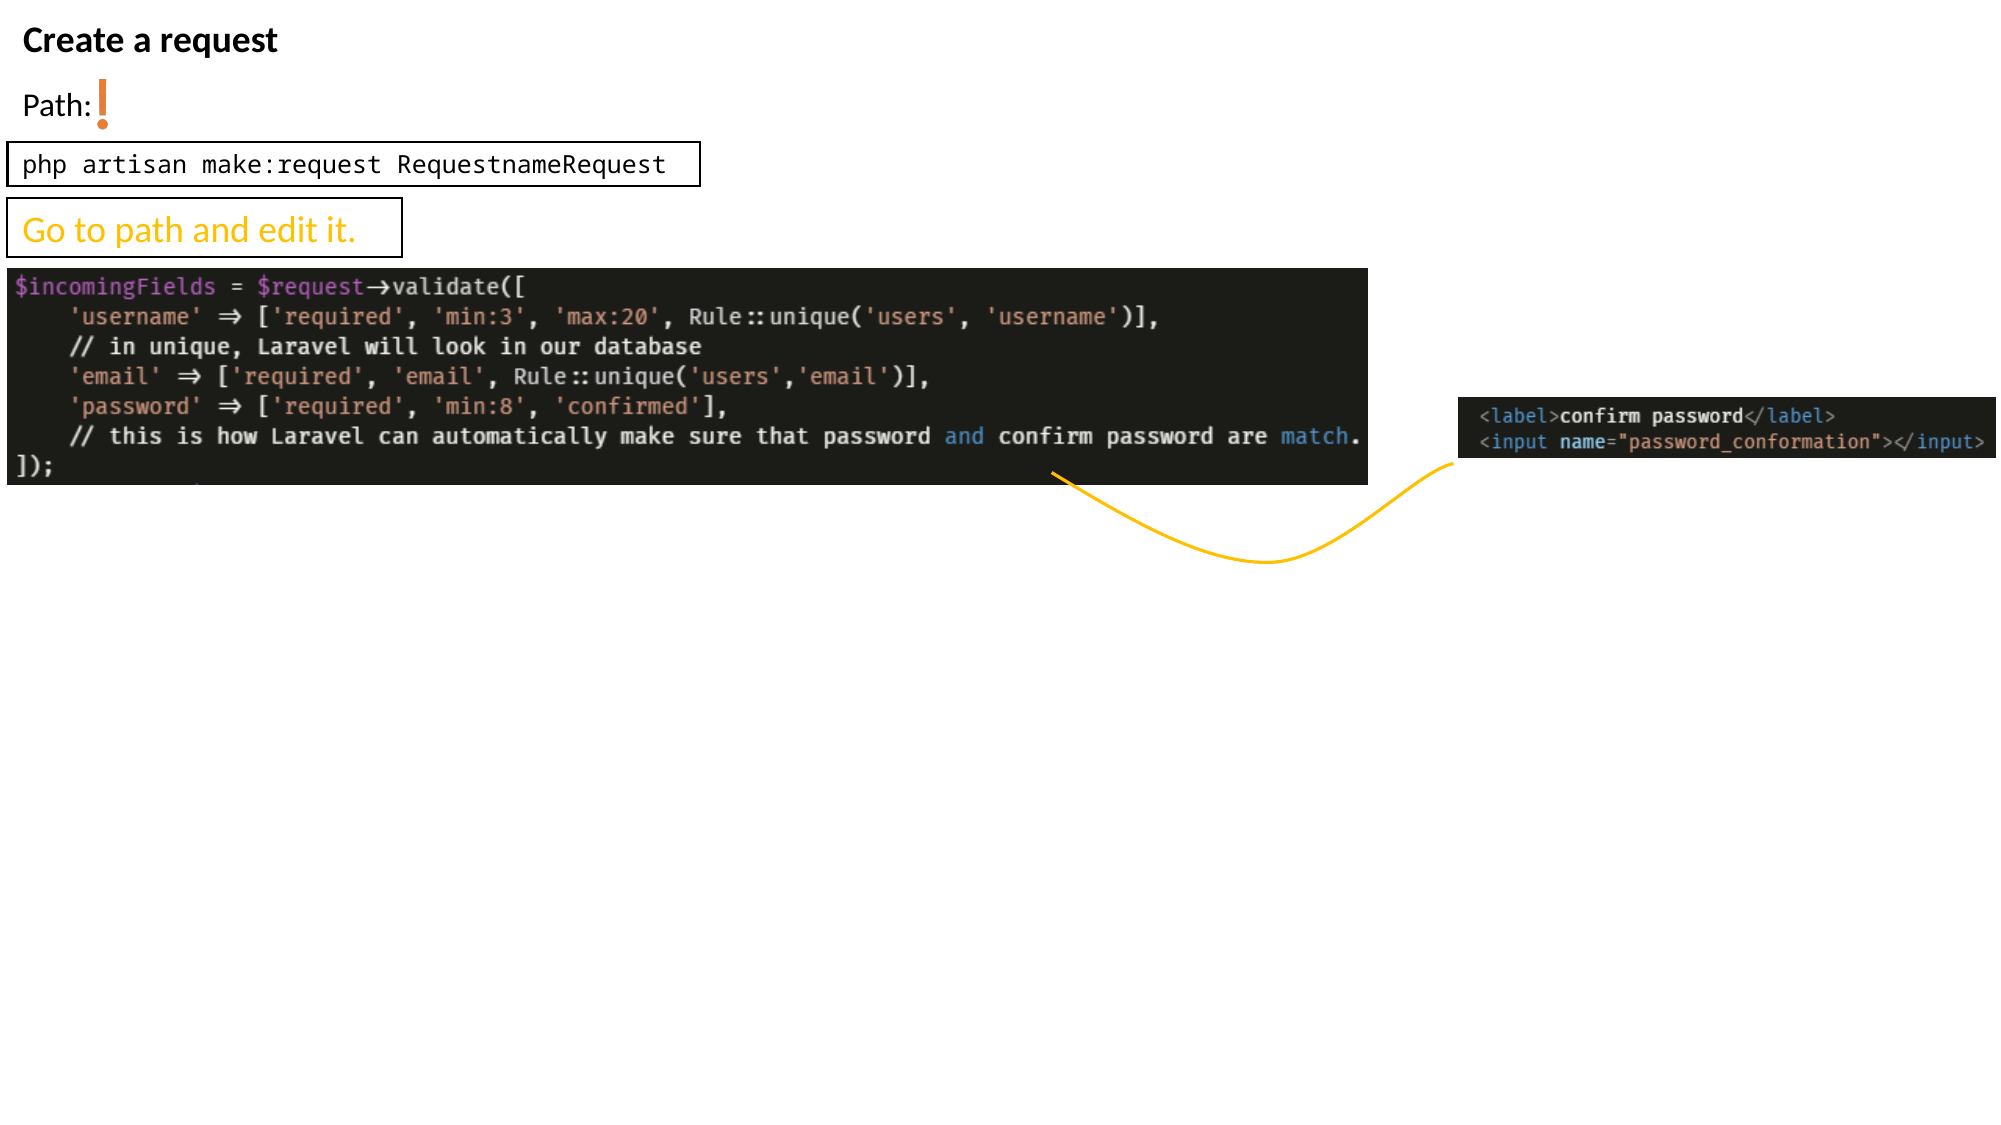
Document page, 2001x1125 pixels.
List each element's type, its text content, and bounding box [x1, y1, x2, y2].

text_box [1069, 462, 1454, 564]
text_box Create a request [8, 7, 294, 68]
text_box Path: [7, 75, 72, 131]
text_box Go to path and edit it. [6, 197, 403, 258]
picture [1457, 397, 1996, 458]
text_box php artisan make:request RequestnameRequest [6, 141, 701, 187]
picture [7, 268, 1368, 485]
picture [72, 74, 133, 135]
